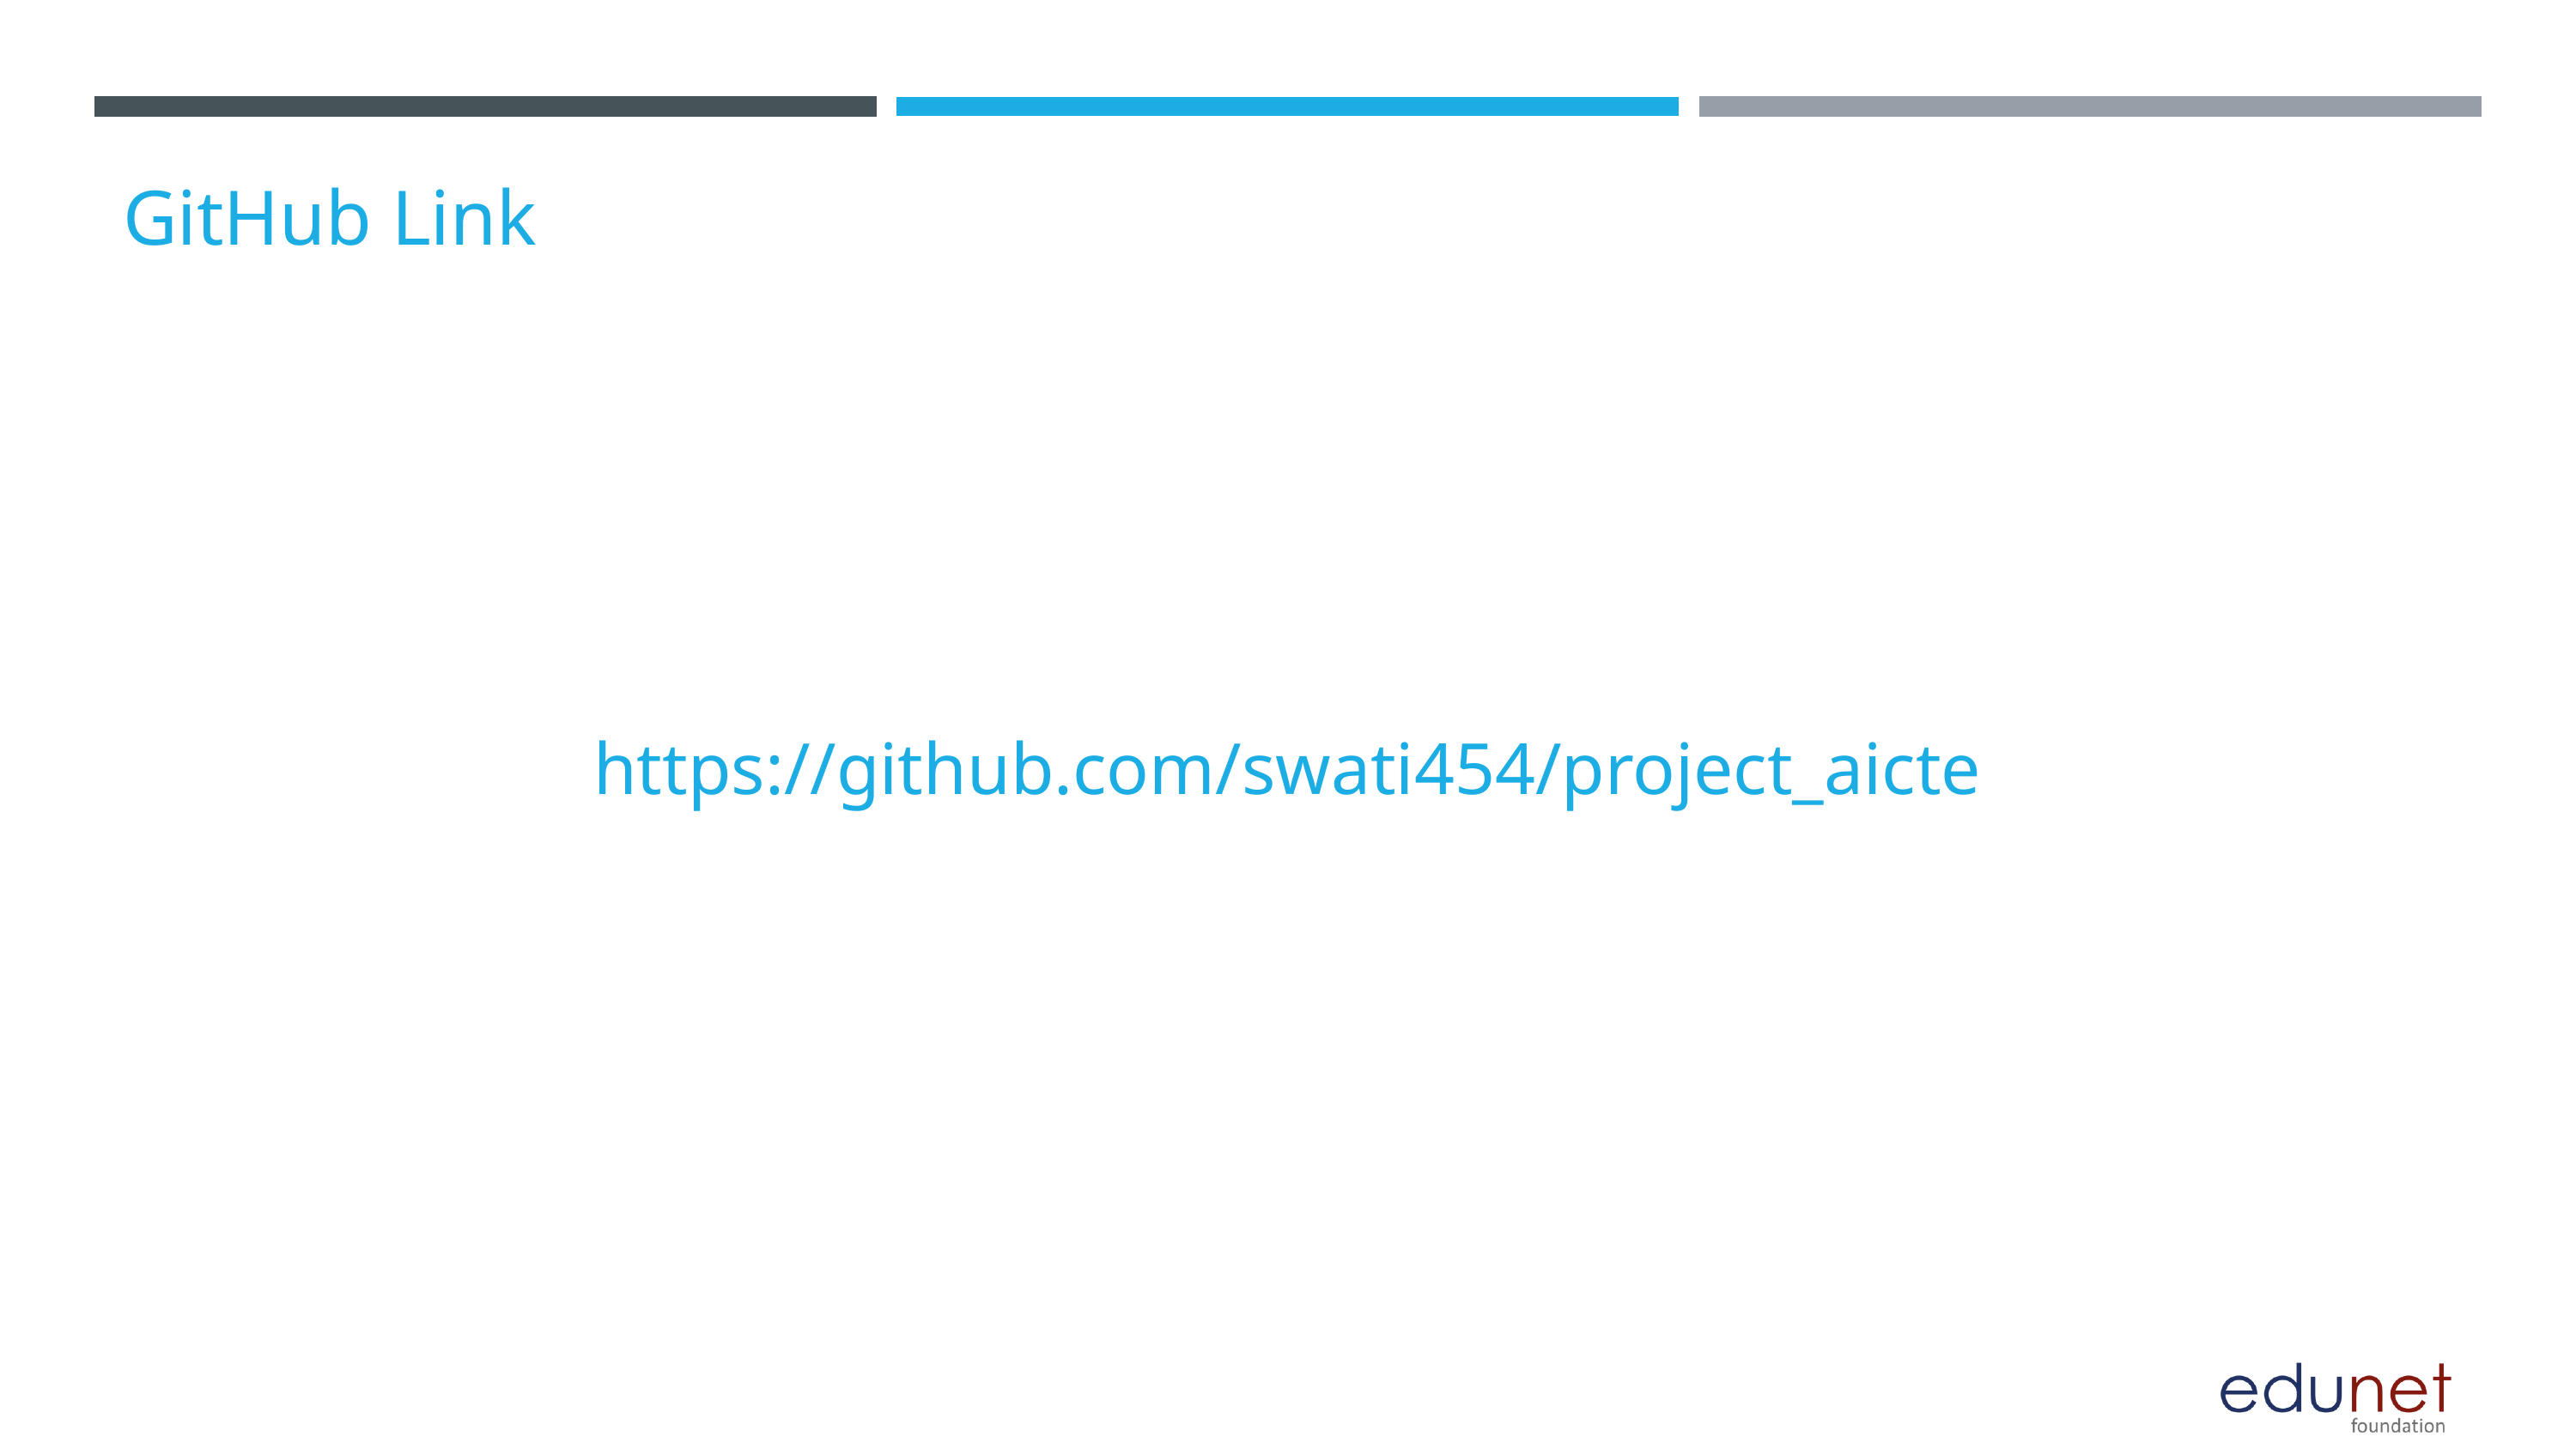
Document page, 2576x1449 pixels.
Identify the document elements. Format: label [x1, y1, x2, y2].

text_box [122, 275, 2454, 1263]
text_box [122, 148, 2454, 261]
text_box [1698, 95, 2482, 118]
text_box [2215, 1360, 2454, 1437]
text_box [94, 96, 878, 118]
text_box [896, 96, 1680, 117]
